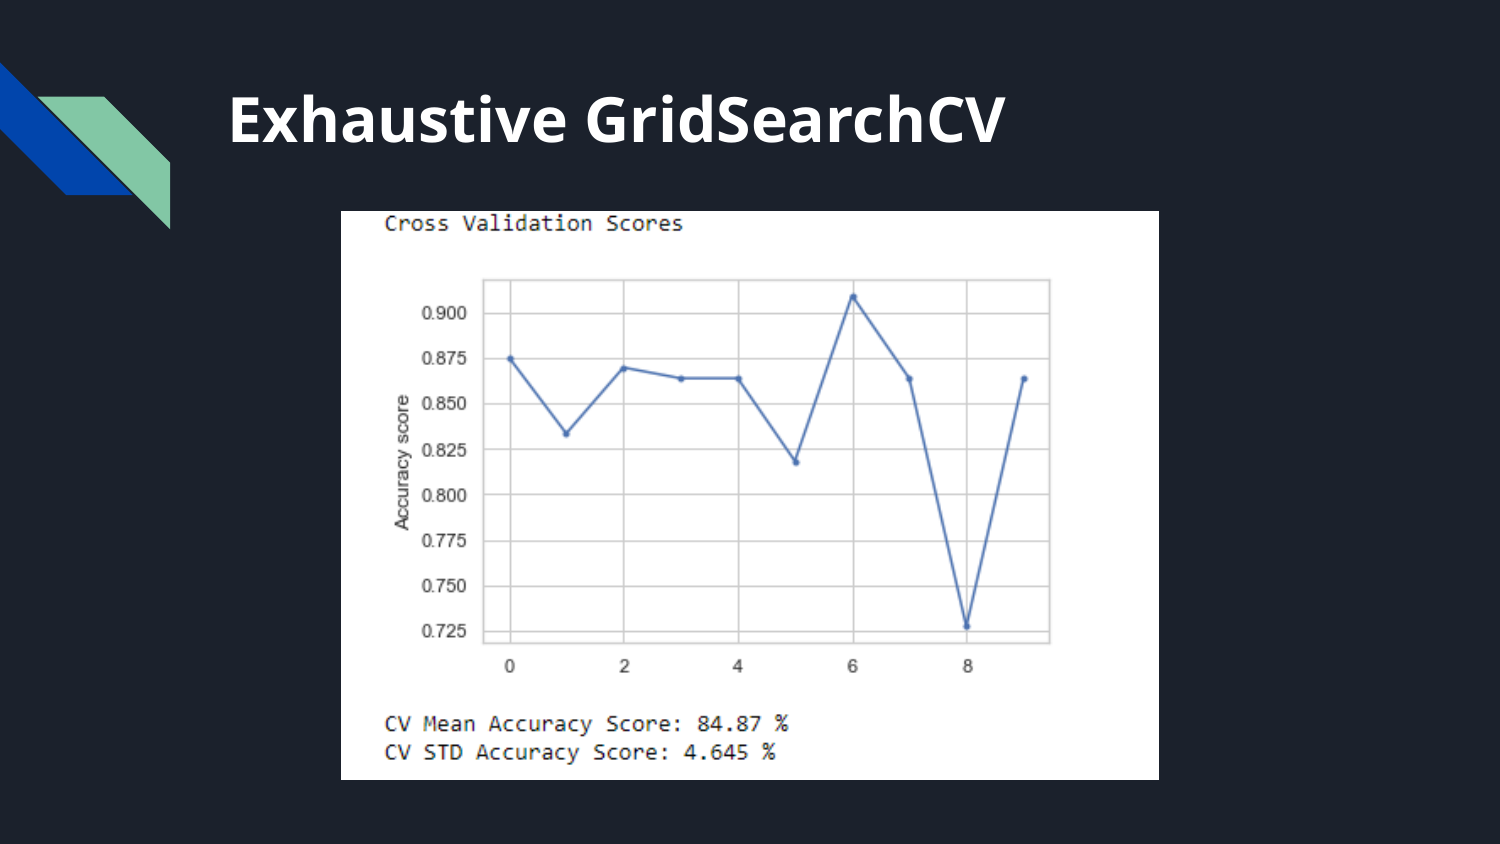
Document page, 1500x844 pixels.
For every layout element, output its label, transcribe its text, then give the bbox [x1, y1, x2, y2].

title Exhaustive GridSearchCV [212, 64, 1368, 215]
picture [341, 210, 1159, 780]
